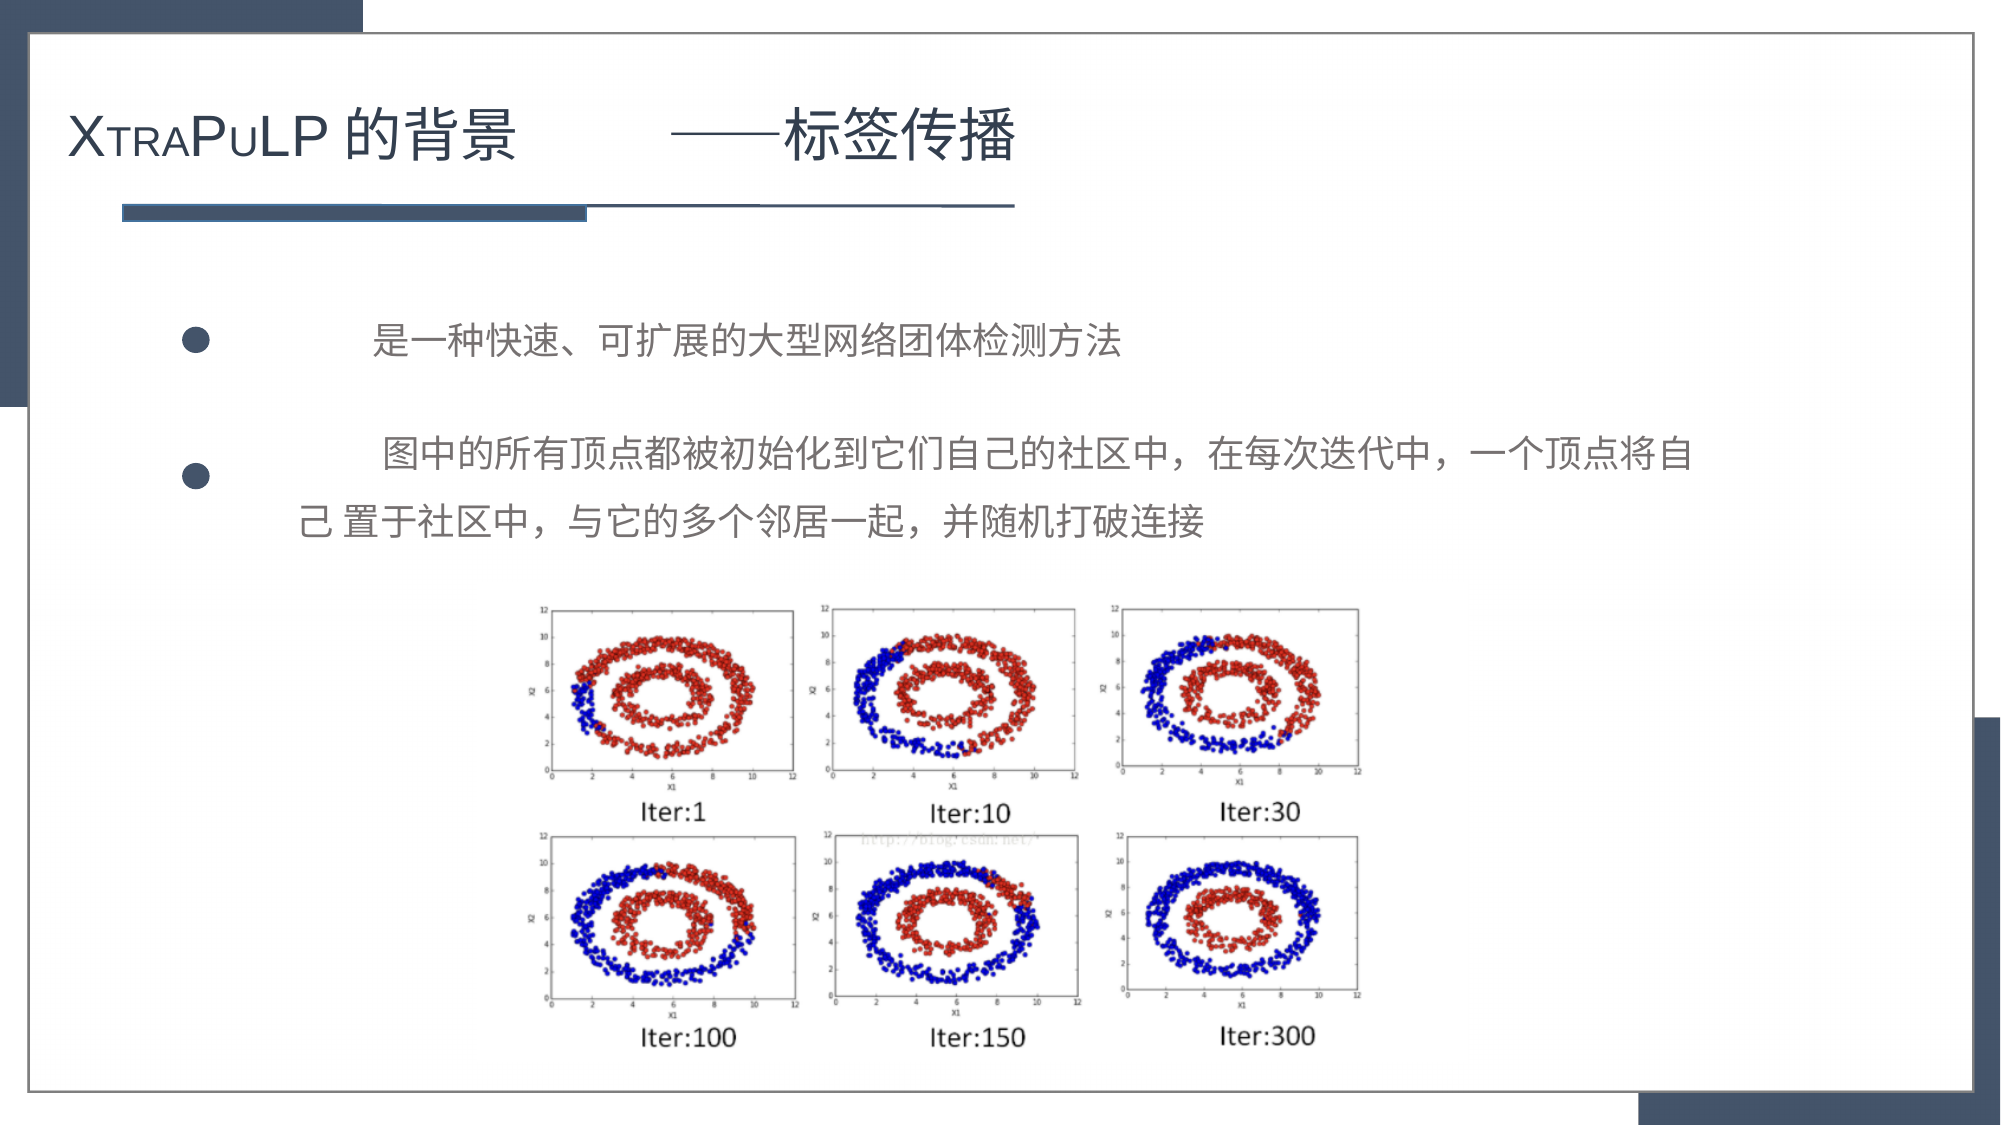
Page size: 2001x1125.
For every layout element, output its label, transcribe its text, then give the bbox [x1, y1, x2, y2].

text_box 是一种快速、可扩展的大型网络团体检测方法 [357, 309, 1588, 370]
text_box 图中的所有顶点都被初始化到它们自己的社区中，在每次迭代中，一个顶点将自己 置于社区中，与它的多个邻居一起，并随机打破连接 [282, 400, 1718, 551]
text_box [122, 207, 587, 222]
text_box [181, 325, 211, 355]
picture [0, 0, 2001, 1125]
text_box [181, 461, 211, 491]
text_box XTRAPULP的背景 ——标签传播 [52, 90, 1032, 176]
